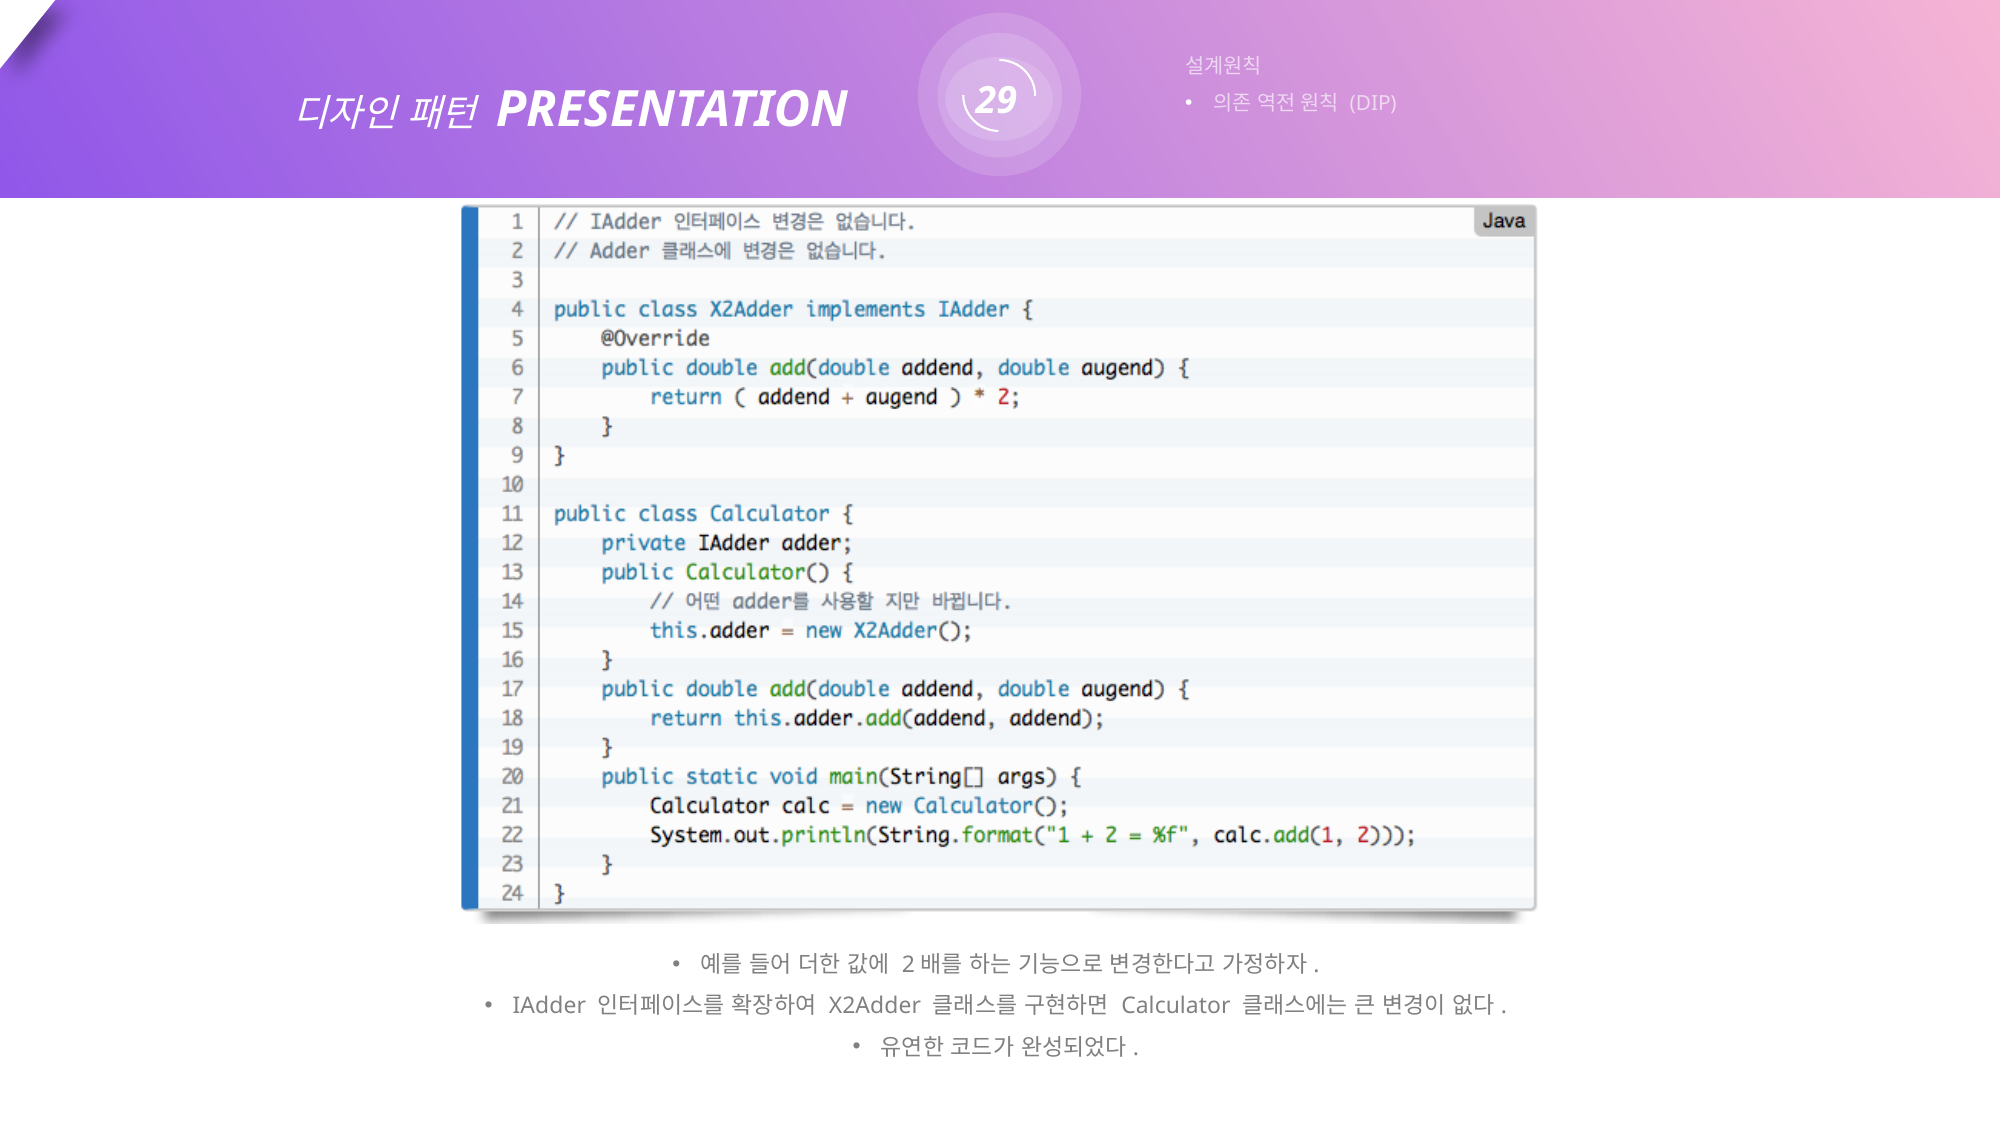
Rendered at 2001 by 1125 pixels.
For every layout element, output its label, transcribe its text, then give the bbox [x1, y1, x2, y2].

picture [457, 200, 1542, 924]
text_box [0, 0, 2000, 198]
text_box 예를 들어 더한 값에 2배를 하는 기능으로 변경한다고 가정하자. IAdder 인터페이스를 확장하여 X2Adder 클래스를 구현하면 Calculator 클래스에는 큰 변경이 없다. 유연한 코드가 완성되었다. [304, 923, 1693, 1072]
